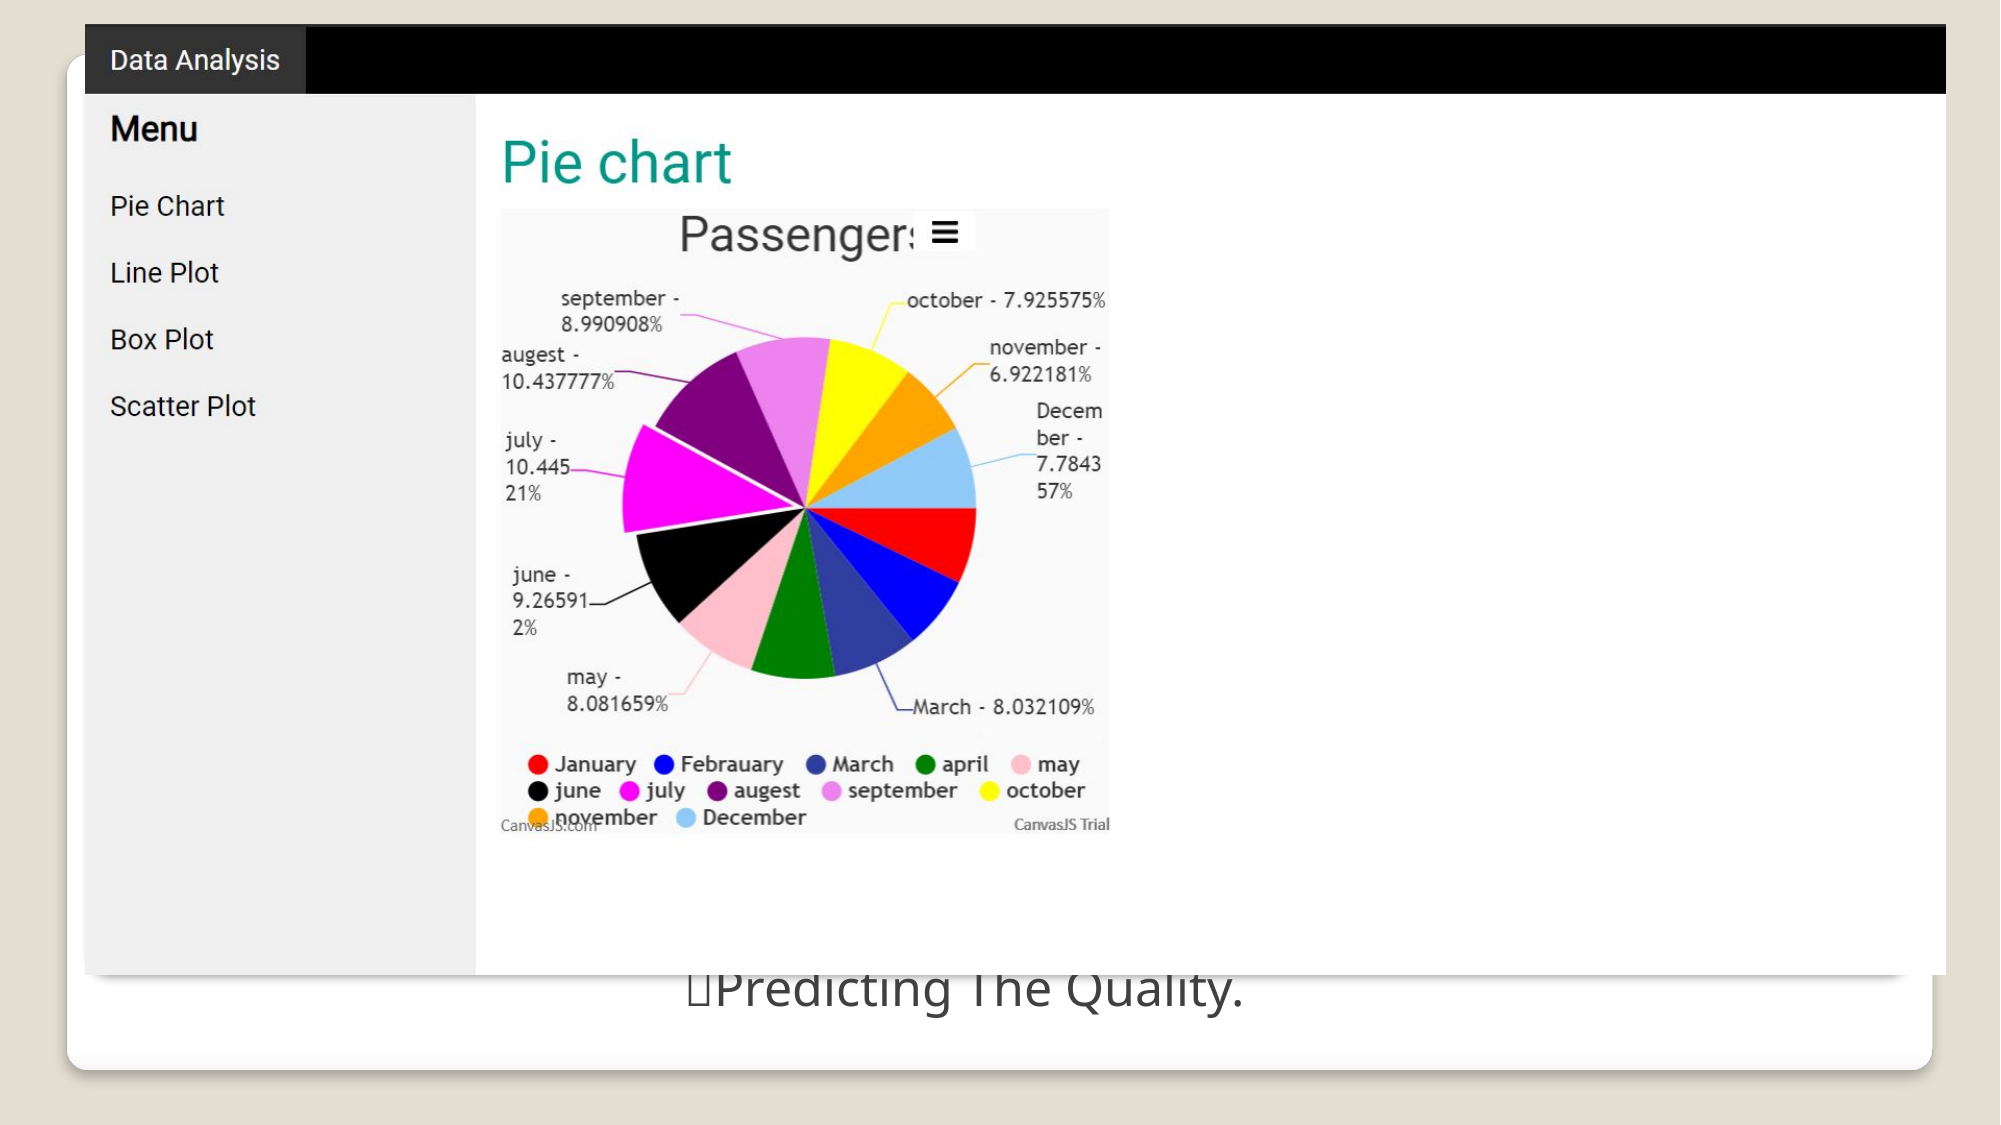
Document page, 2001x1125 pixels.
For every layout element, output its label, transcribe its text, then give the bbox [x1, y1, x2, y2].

picture [85, 24, 1947, 976]
text_box Predicting The Quality. [527, 989, 1403, 1086]
